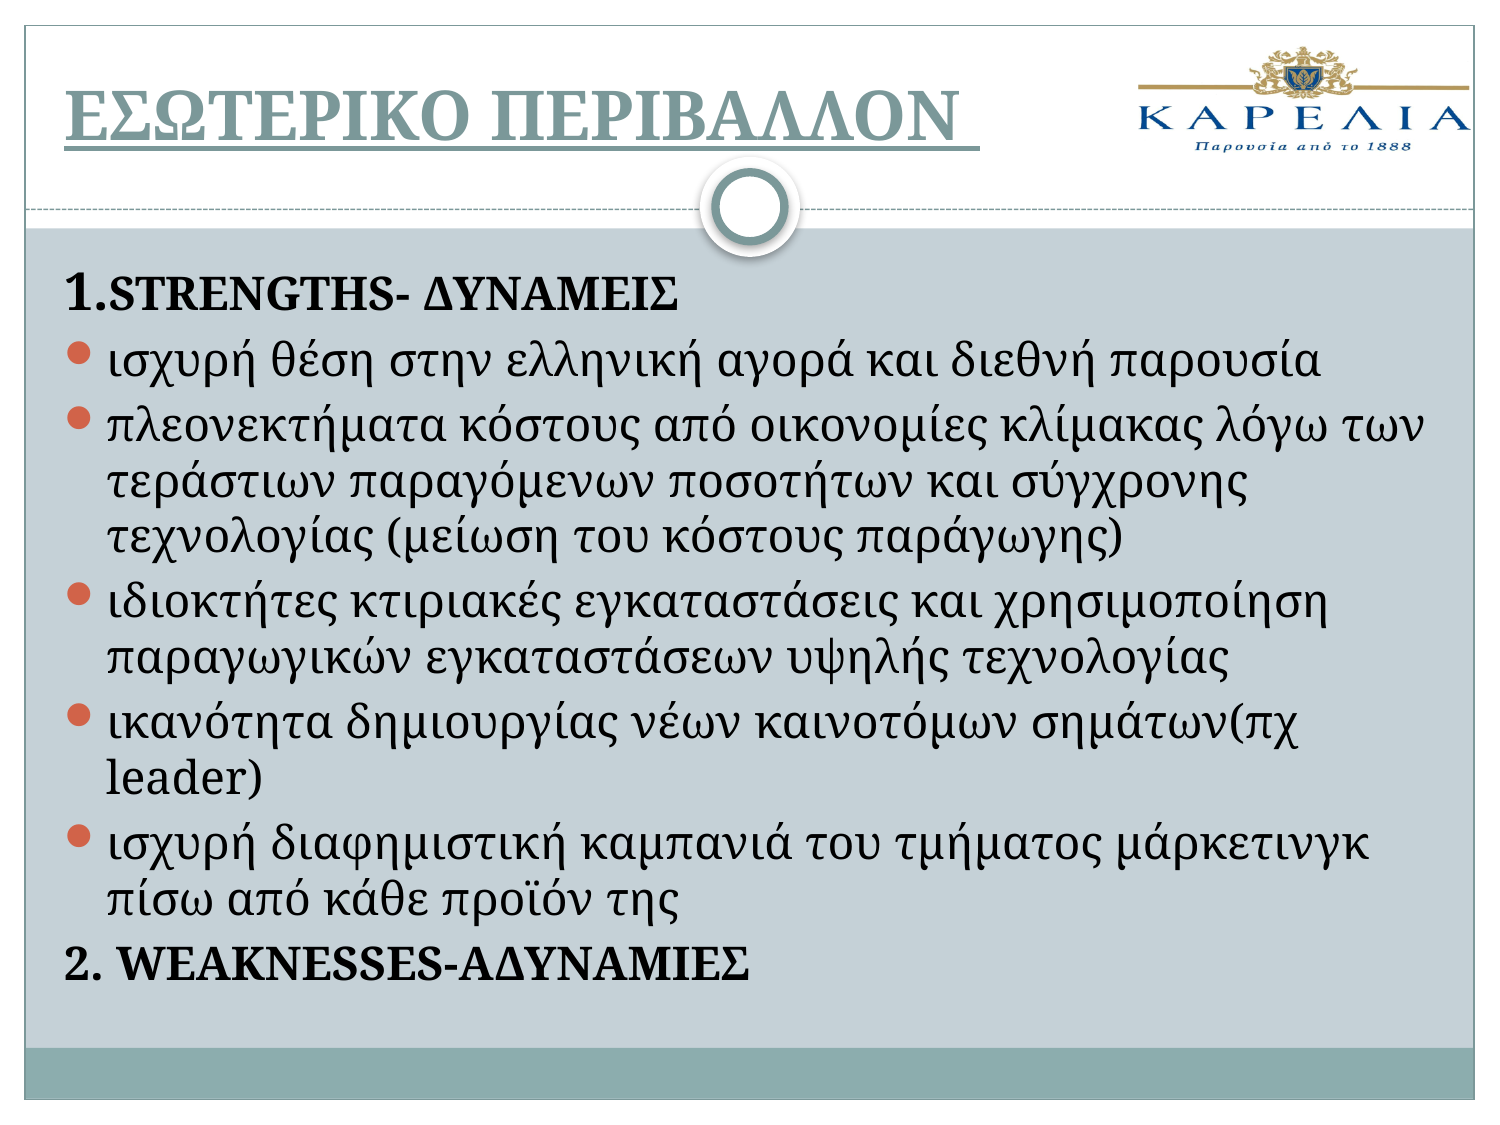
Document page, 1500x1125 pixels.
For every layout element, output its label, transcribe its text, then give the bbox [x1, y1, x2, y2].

list 1.STRENGTHS- ΔΥΝΑΜΕΙΣ ισχυρή θέση στην ελληνική αγορά και διεθνή παρουσία πλεονεκτήματα κόστους από οικονομίες κλίμακας λόγω των τεράστιων παραγόμενων ποσοτήτων και σύγχρονης τεχνολογίας (μείωση του κόστους παράγωγης) ιδιοκτήτες κτιριακές εγκαταστάσεις και χρησιμοποίηση παραγωγικών εγκαταστάσεων υψηλής τεχνολογίας ικανότητα δημιουργίας νέων καινοτόμων σημάτων(πχ leader) ισχυρή διαφημιστική καμπανιά του τμήματος μάρκετινγκ πίσω από κάθε προϊόν της 2. WEAKNESSES-AΔΥΝΑΜΙΕΣ [49, 250, 1445, 1001]
picture [1136, 34, 1471, 163]
title ΕΣΩΤΕΡΙΚΟ ΠΕΡΙΒΑΛΛΟΝ [49, 37, 1131, 162]
